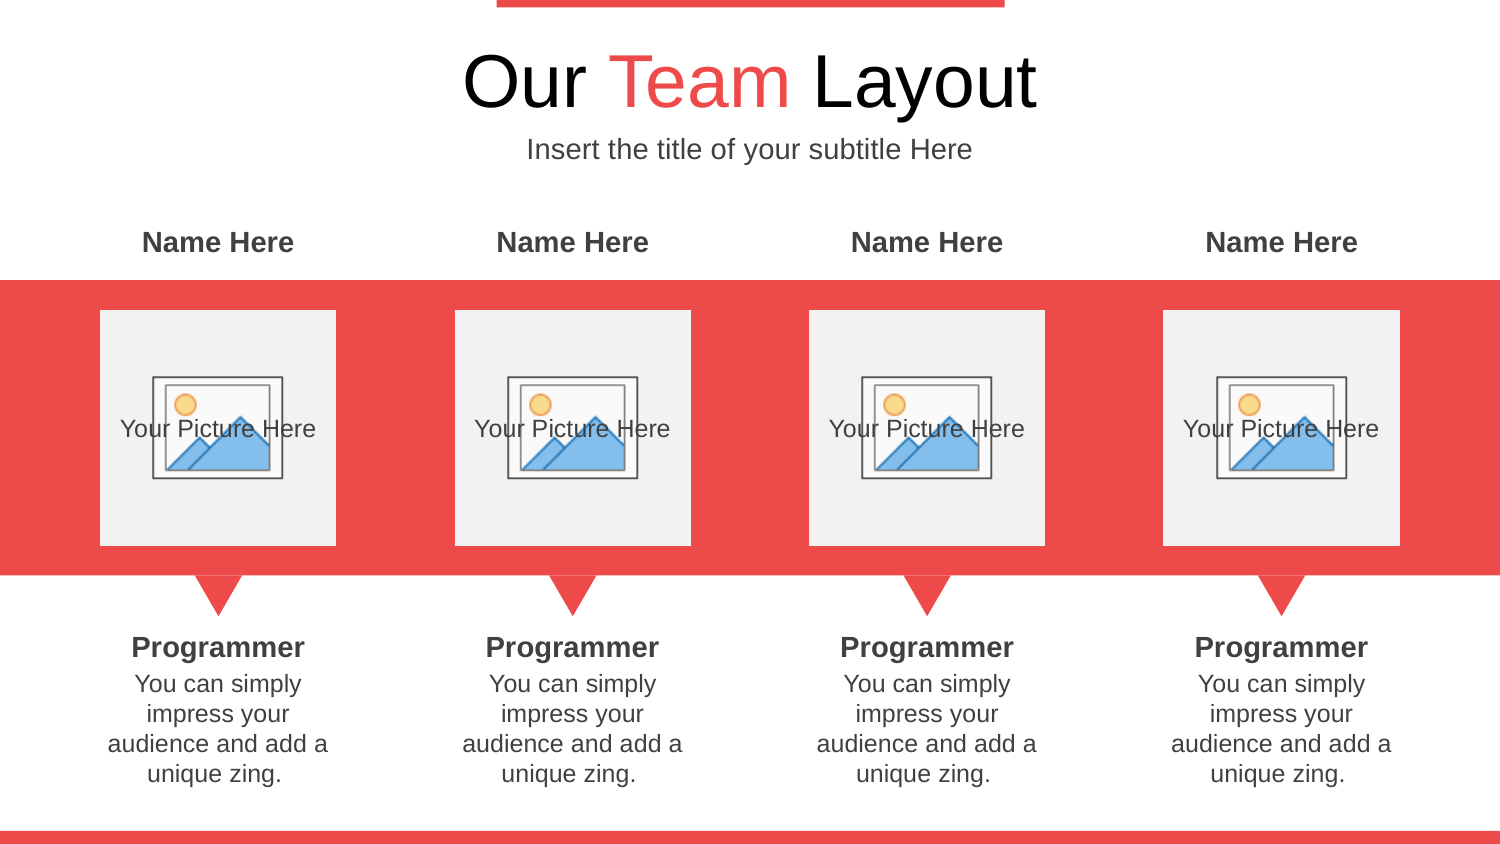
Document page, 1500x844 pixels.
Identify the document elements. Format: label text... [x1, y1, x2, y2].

picture [100, 309, 337, 547]
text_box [797, 625, 1058, 798]
picture [454, 309, 692, 547]
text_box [1151, 625, 1412, 798]
list Insert the title of your subtitle Here [0, 124, 1500, 172]
picture [1163, 309, 1400, 547]
text_box Name Here [1151, 220, 1412, 262]
text_box Name Here [797, 220, 1058, 262]
text_box Name Here [442, 220, 703, 262]
text_box Name Here [88, 220, 349, 262]
list Our Team Layout [0, 29, 1500, 124]
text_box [442, 625, 703, 798]
picture [808, 309, 1046, 547]
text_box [88, 625, 349, 798]
